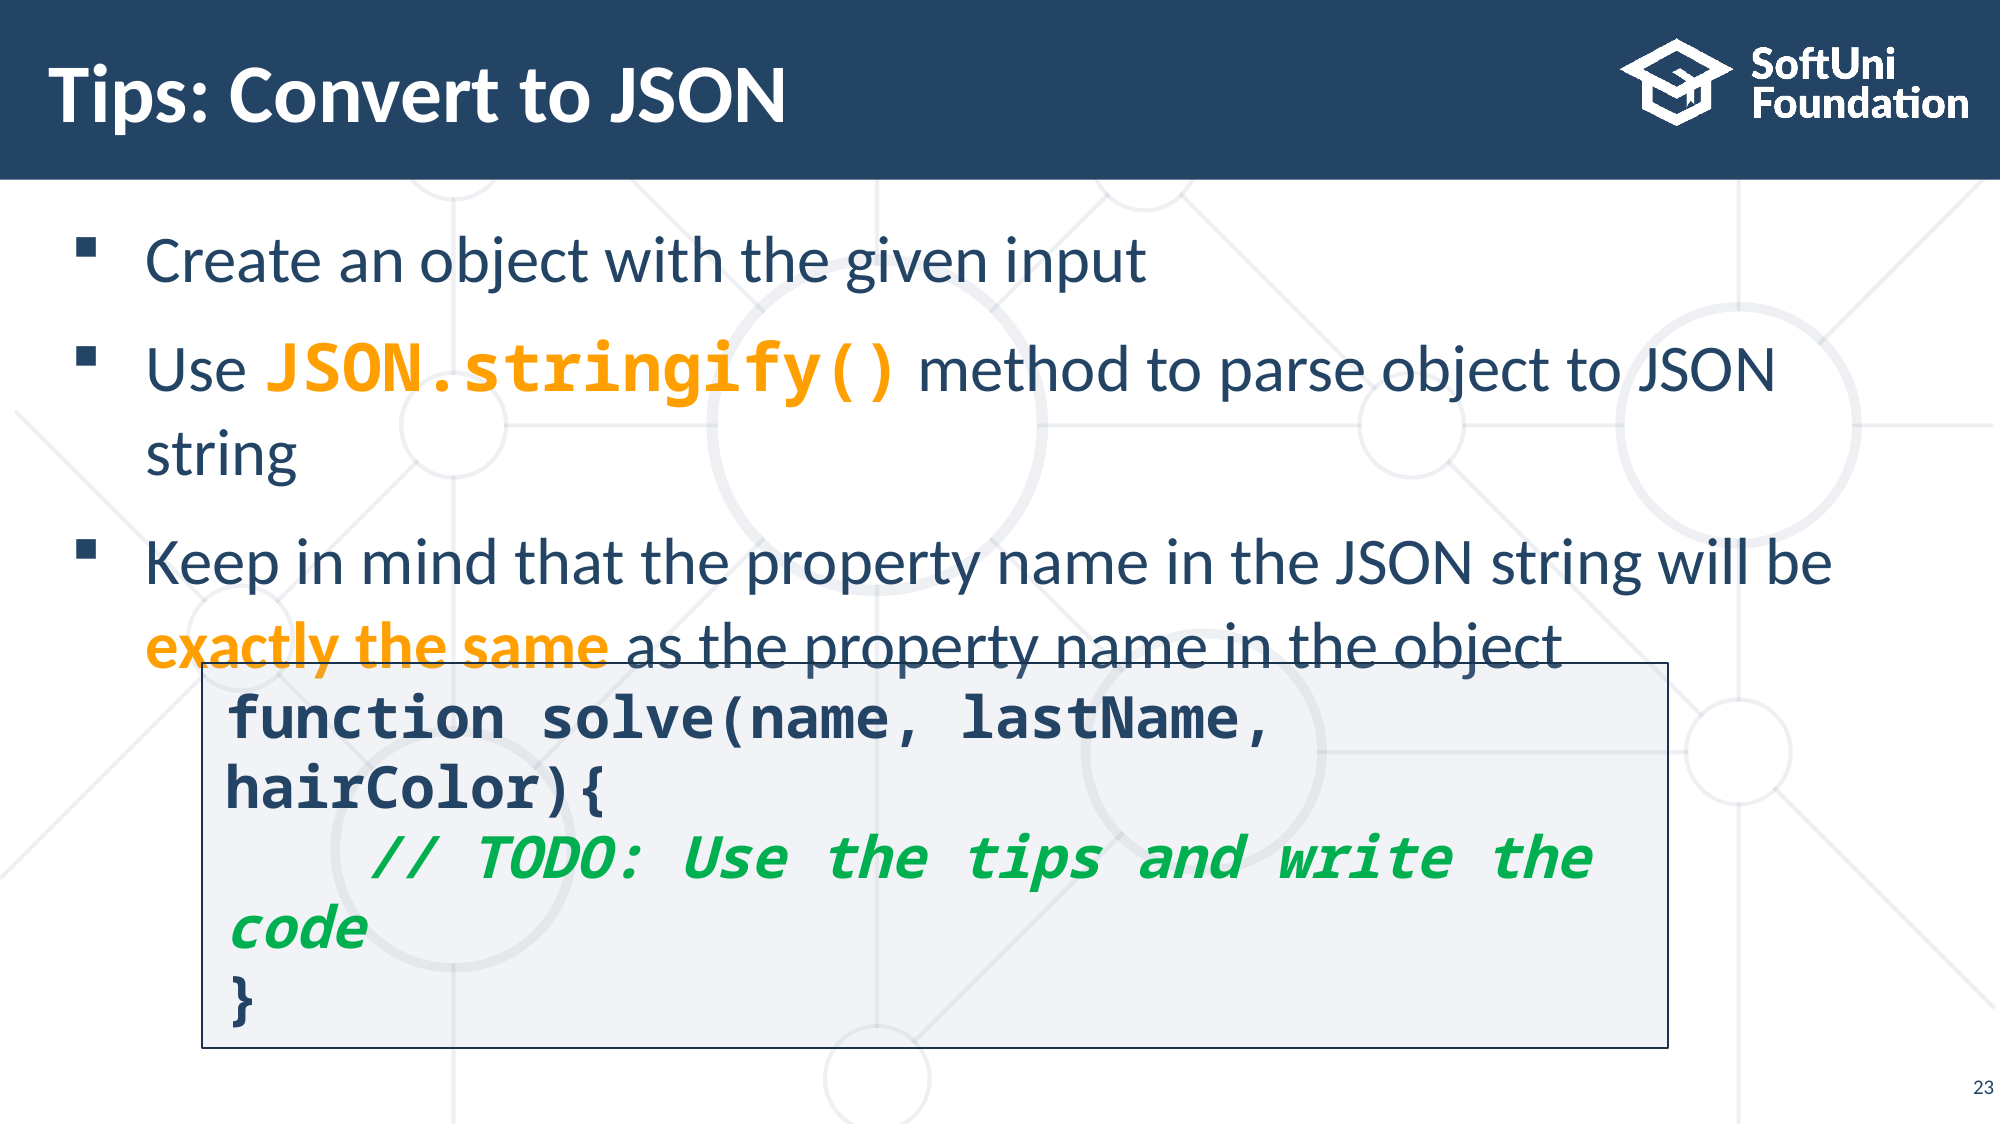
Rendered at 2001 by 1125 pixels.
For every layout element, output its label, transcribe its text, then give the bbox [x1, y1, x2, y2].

picture [1619, 38, 1968, 126]
list Create an object with the given input Use JSON.stringify() method to parse object to JSON string Keep in mind that the property name in the JSON string will be exactly the same as the property name in the object [53, 205, 1930, 619]
text_box function solve(name, lastName, hairColor){ // TODO: Use the tips and write the code } [202, 662, 1668, 1049]
slide_number 23 [1929, 1070, 2000, 1103]
title Tips: Convert to JSON [31, 16, 1591, 162]
